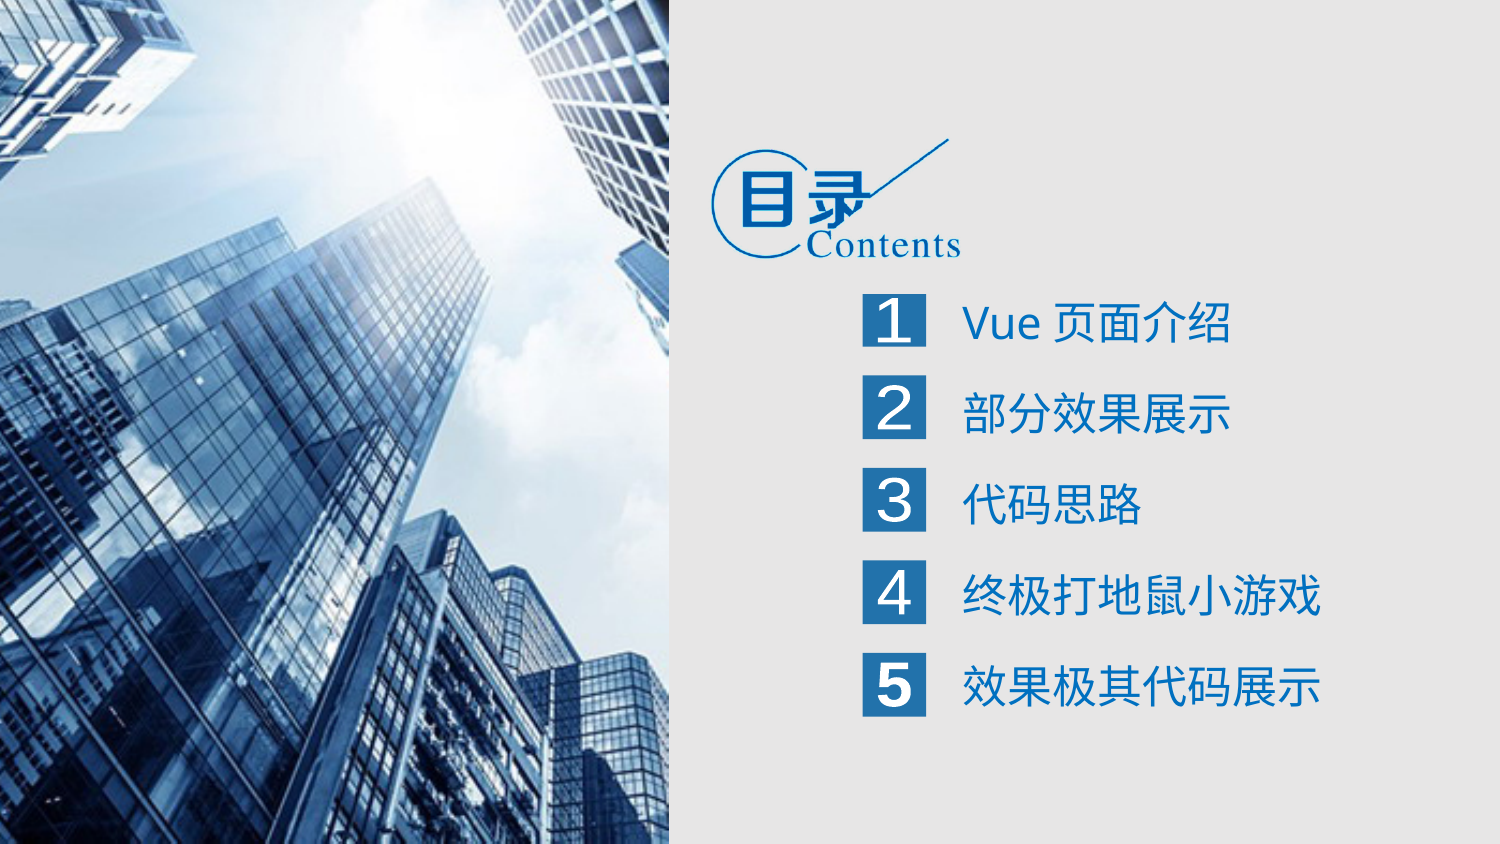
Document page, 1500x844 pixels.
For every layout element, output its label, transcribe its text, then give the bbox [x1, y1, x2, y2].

text_box Vue页面介绍 [947, 286, 1275, 357]
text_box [862, 294, 927, 347]
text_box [862, 652, 927, 717]
text_box 终极打地鼠小游戏 [947, 559, 1350, 630]
text_box 部分效果展示 [947, 377, 1275, 448]
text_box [862, 560, 927, 625]
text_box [862, 467, 927, 532]
picture [707, 136, 963, 261]
text_box 代码思路 [947, 468, 1275, 539]
picture [0, 0, 669, 844]
text_box 效果极其代码展示 [947, 650, 1434, 721]
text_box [862, 375, 927, 440]
